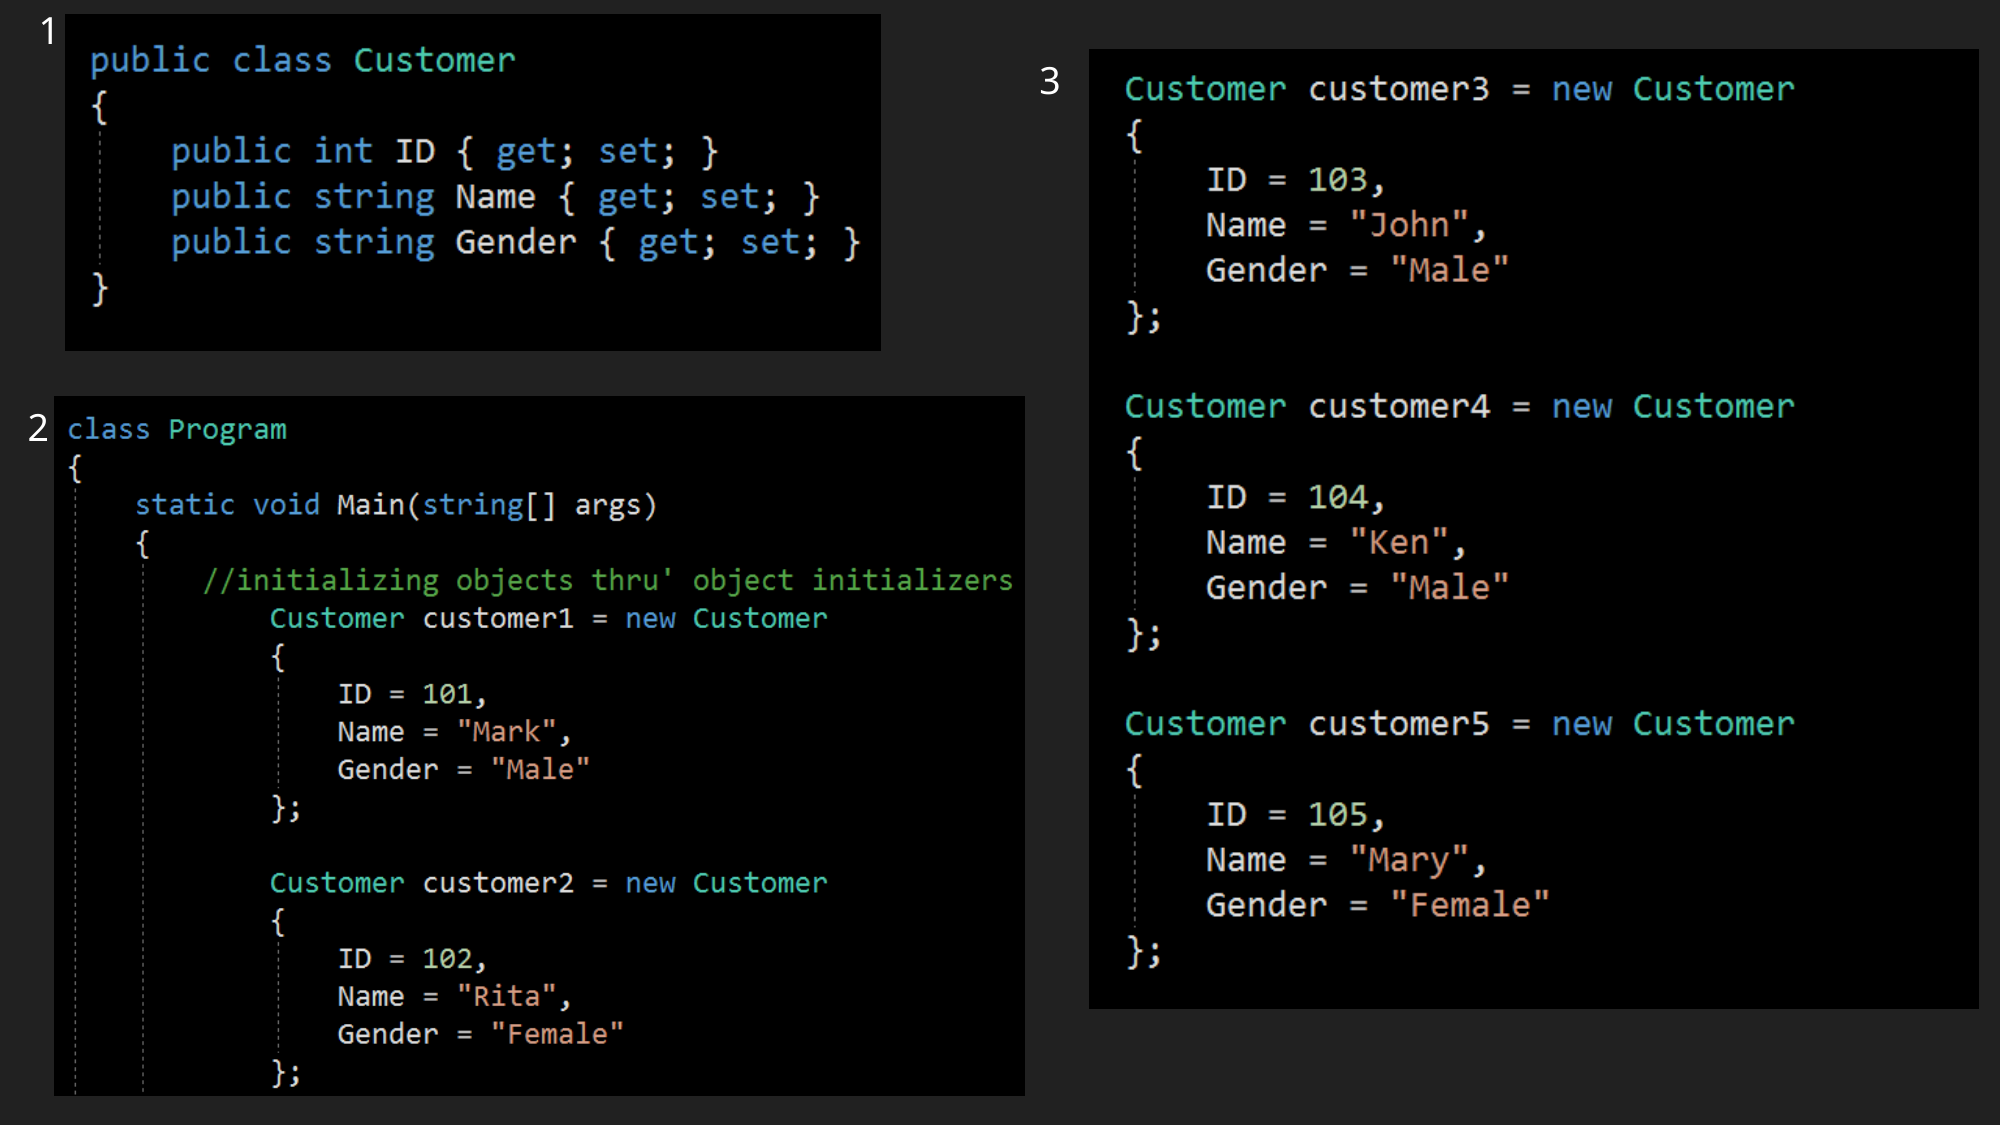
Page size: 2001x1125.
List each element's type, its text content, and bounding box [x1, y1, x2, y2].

picture [1089, 49, 1979, 1010]
text_box 2 [12, 396, 49, 457]
text_box 3 [1024, 49, 1080, 110]
text_box 1 [23, 0, 61, 60]
picture [64, 14, 881, 351]
picture [53, 396, 1025, 1096]
